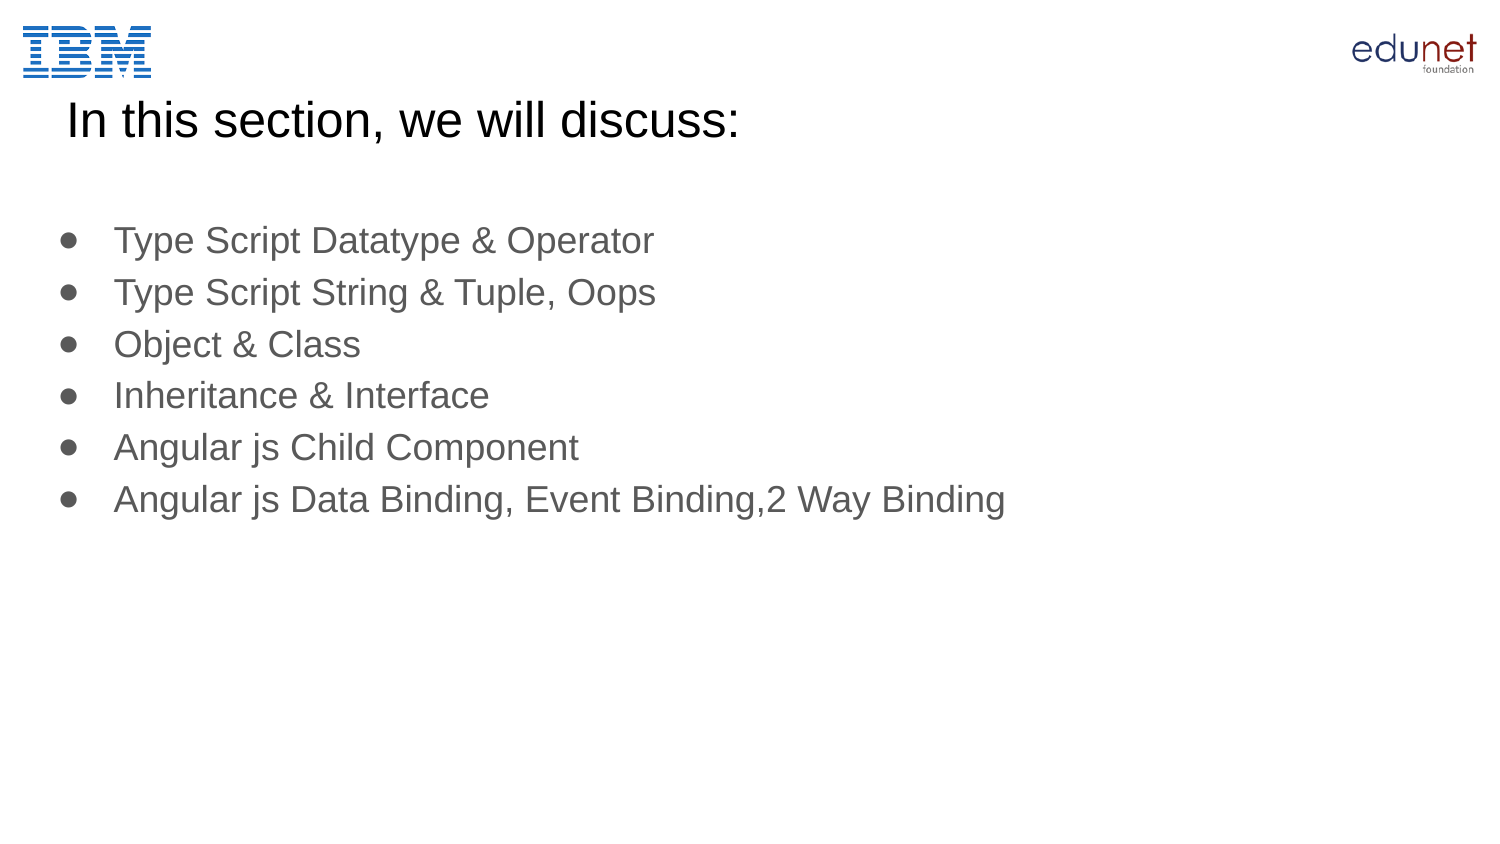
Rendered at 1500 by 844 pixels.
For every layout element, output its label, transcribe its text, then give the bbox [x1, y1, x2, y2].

picture [1350, 26, 1480, 78]
list Type Script Datatype & Operator Type Script String & Tuple, Oops Object & Class Inheritance & Interface Angular js Child Component Angular js Data Binding, Event Binding,2 Way Binding [23, 194, 1422, 755]
title In this section, we will discuss: [51, 72, 1449, 167]
picture [23, 26, 151, 78]
